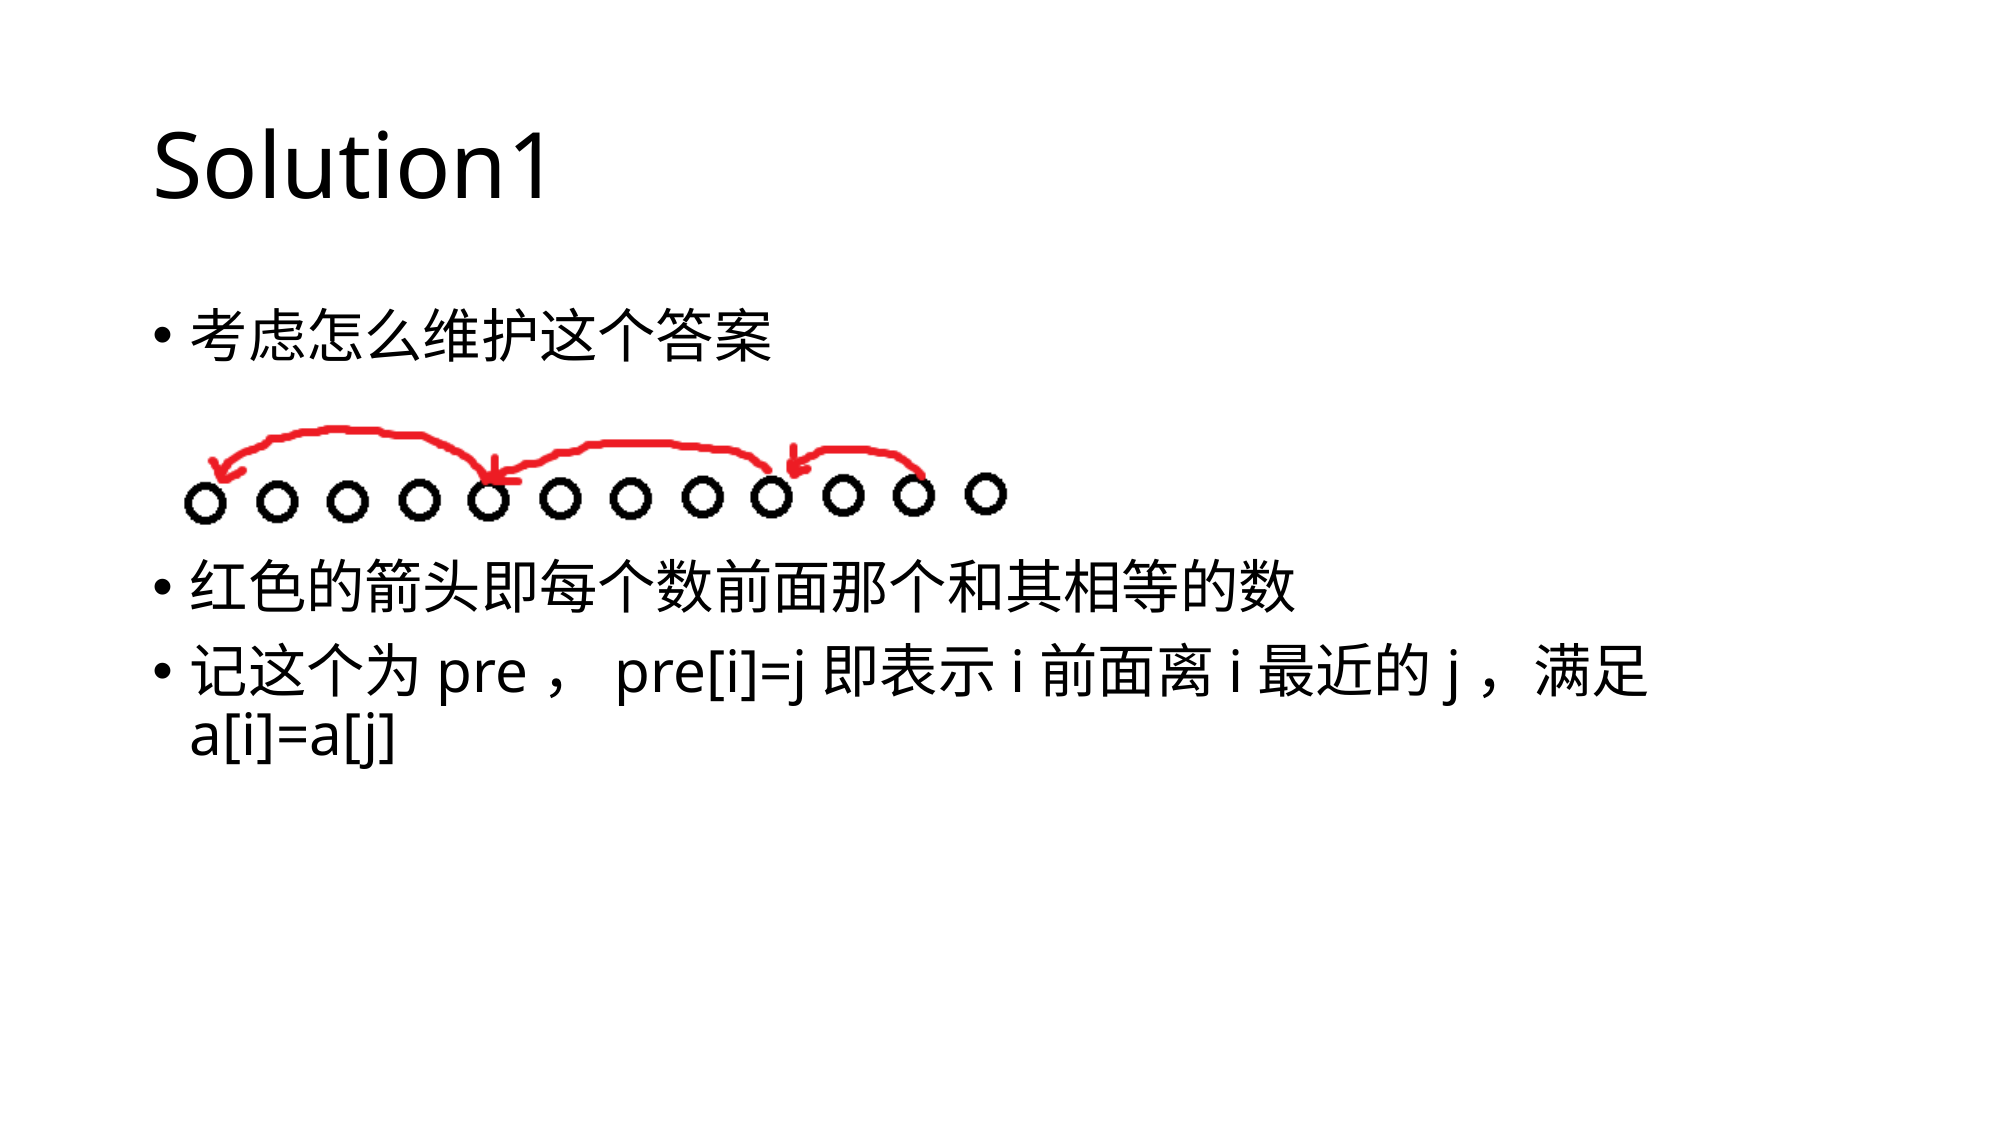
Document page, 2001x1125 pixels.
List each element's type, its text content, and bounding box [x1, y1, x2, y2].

list 考虑怎么维护这个答案 红色的箭头即每个数前面那个和其相等的数 记这个为pre，pre[i]=j即表示i前面离i最近的j，满足a[i]=a[j] [137, 299, 1863, 1014]
title Solution1 [137, 59, 1863, 278]
picture [169, 397, 1026, 536]
